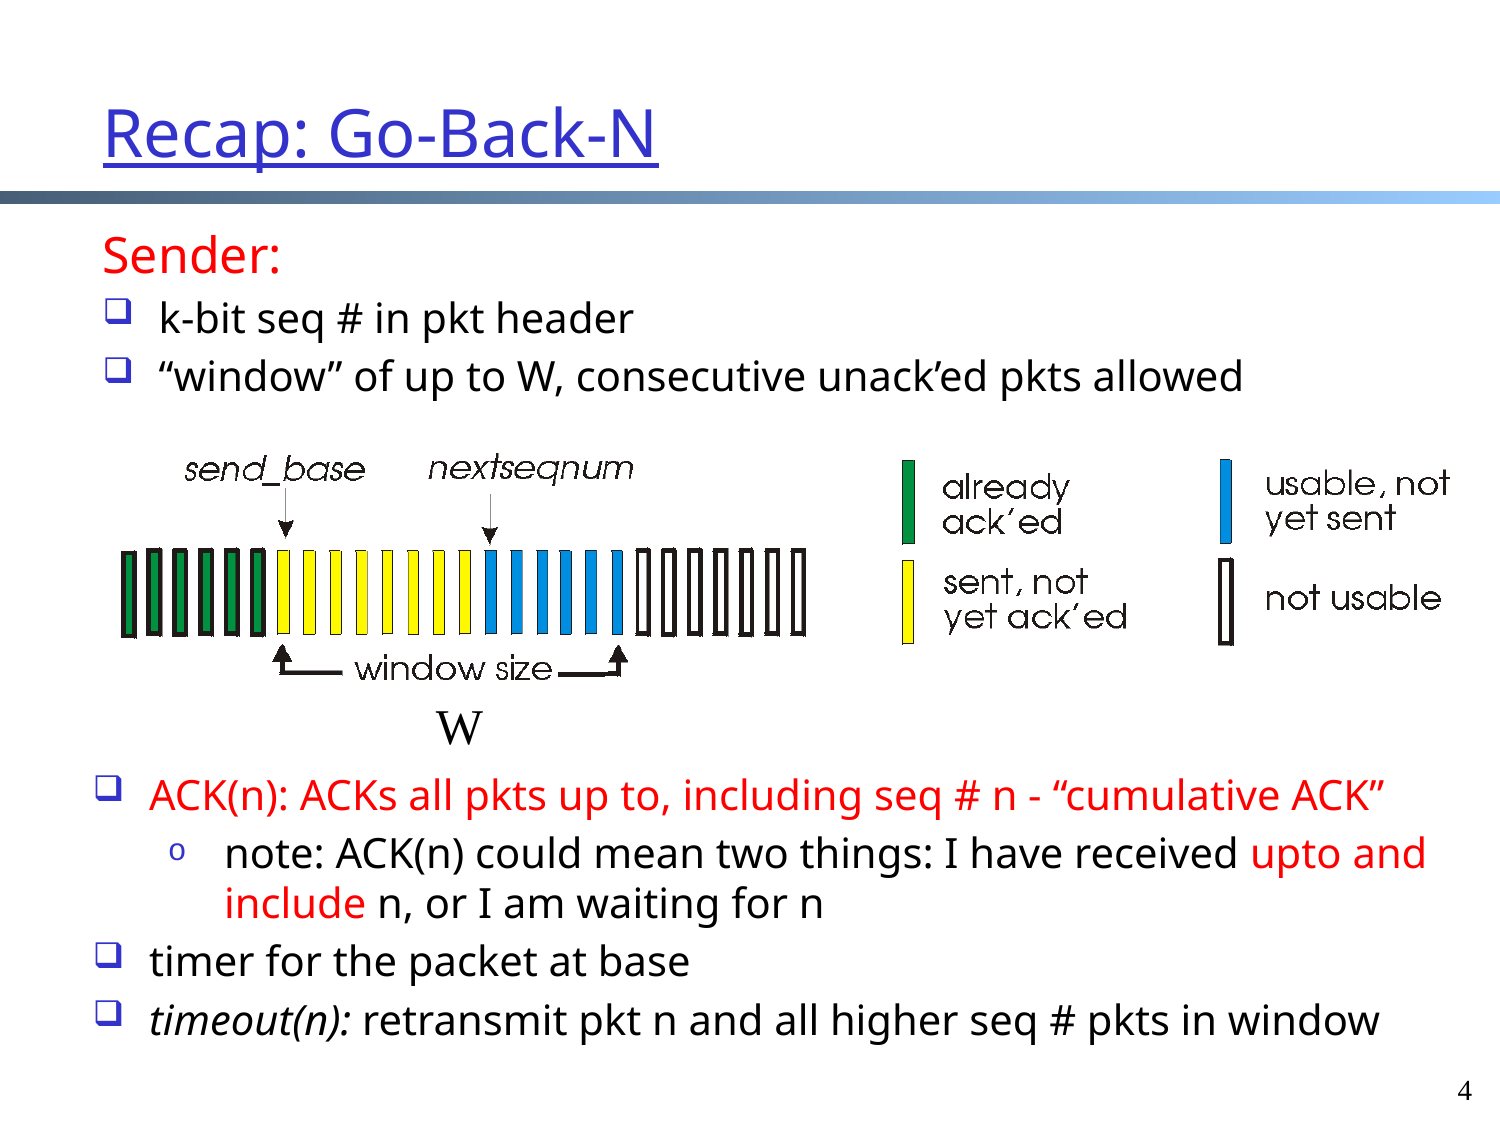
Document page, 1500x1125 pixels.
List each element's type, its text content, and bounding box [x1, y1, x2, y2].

text_box 4 [1418, 1057, 1488, 1115]
text_box ACK(n): ACKs all pkts up to, including seq # n - “cumulative ACK” note: ACK(n) could mean two things: I have received upto and include n, or I am waiting for n timer for the packet at base timeout(n): retransmit pkt n and all higher seq # pkts in window [78, 760, 1444, 1044]
text_box W [421, 730, 504, 763]
list Sender: k-bit seq # in pkt header “window” of up to W, consecutive unack’ed pkts allowed [87, 215, 1454, 416]
picture [120, 452, 1450, 721]
title Recap: Go-Back-N [87, 37, 1404, 215]
